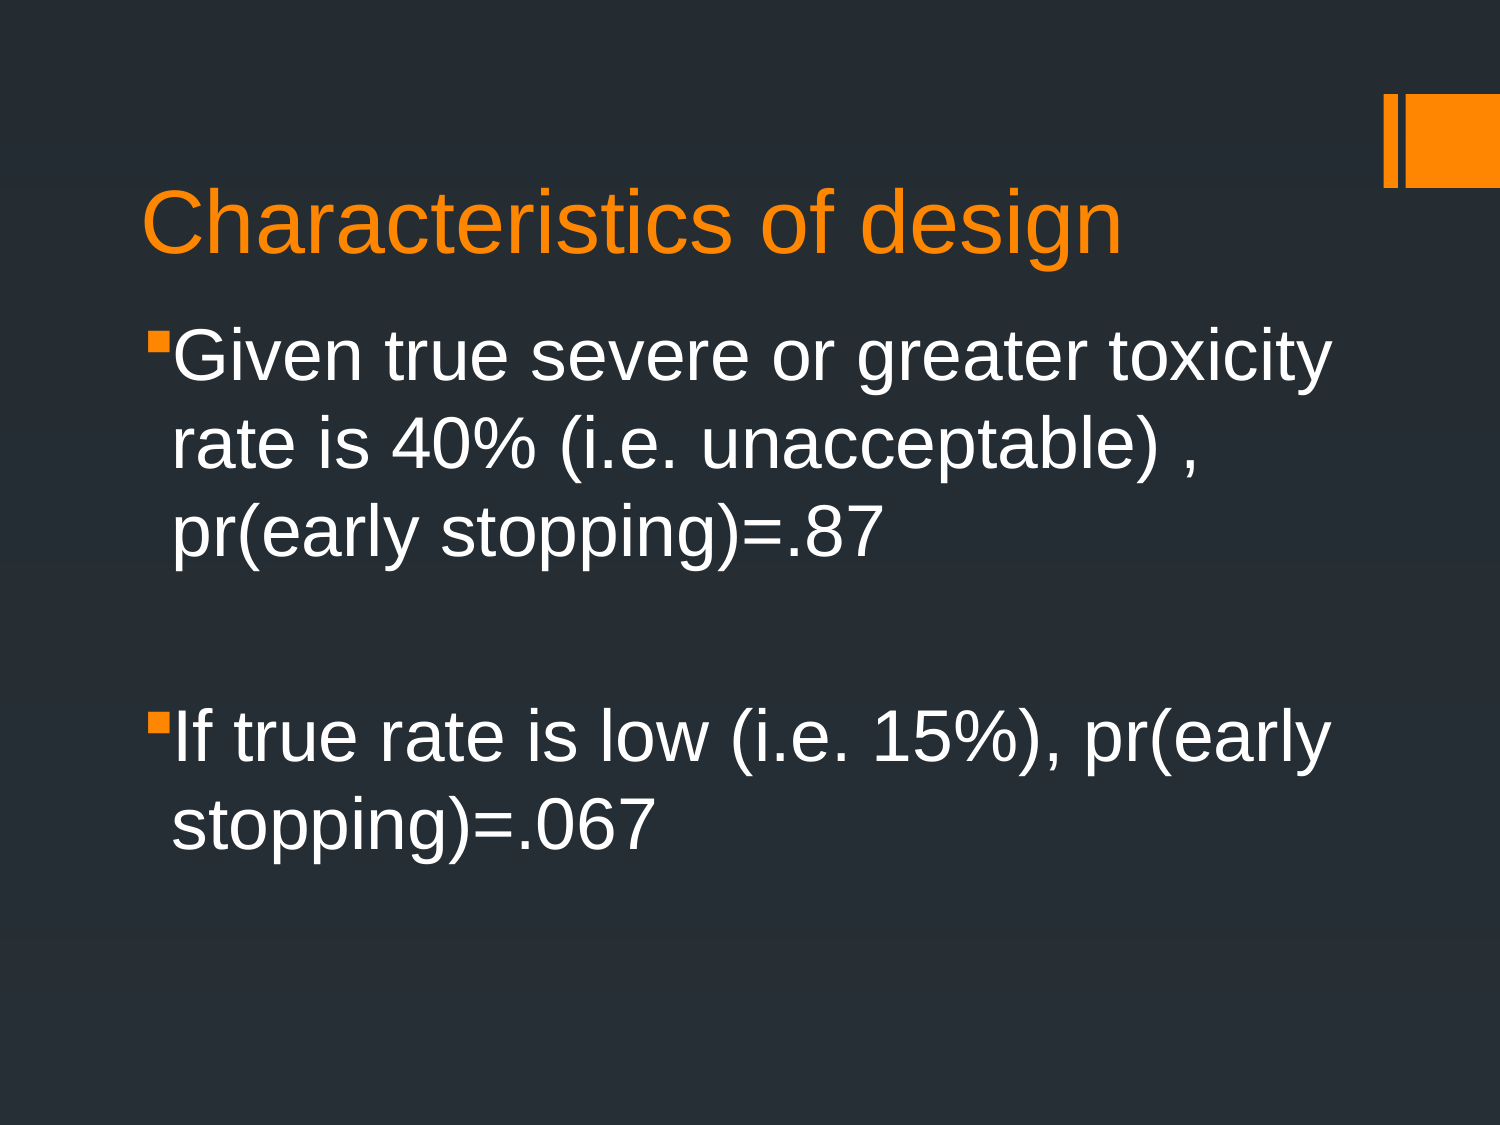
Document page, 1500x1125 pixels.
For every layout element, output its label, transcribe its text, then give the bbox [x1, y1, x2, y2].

list Given true severe or greater toxicity rate is 40% (i.e. unacceptable) , pr(early stopping)=.87 If true rate is low (i.e. 15%), pr(early stopping)=.067 [120, 299, 1413, 881]
title Characteristics of design [125, 90, 1325, 280]
